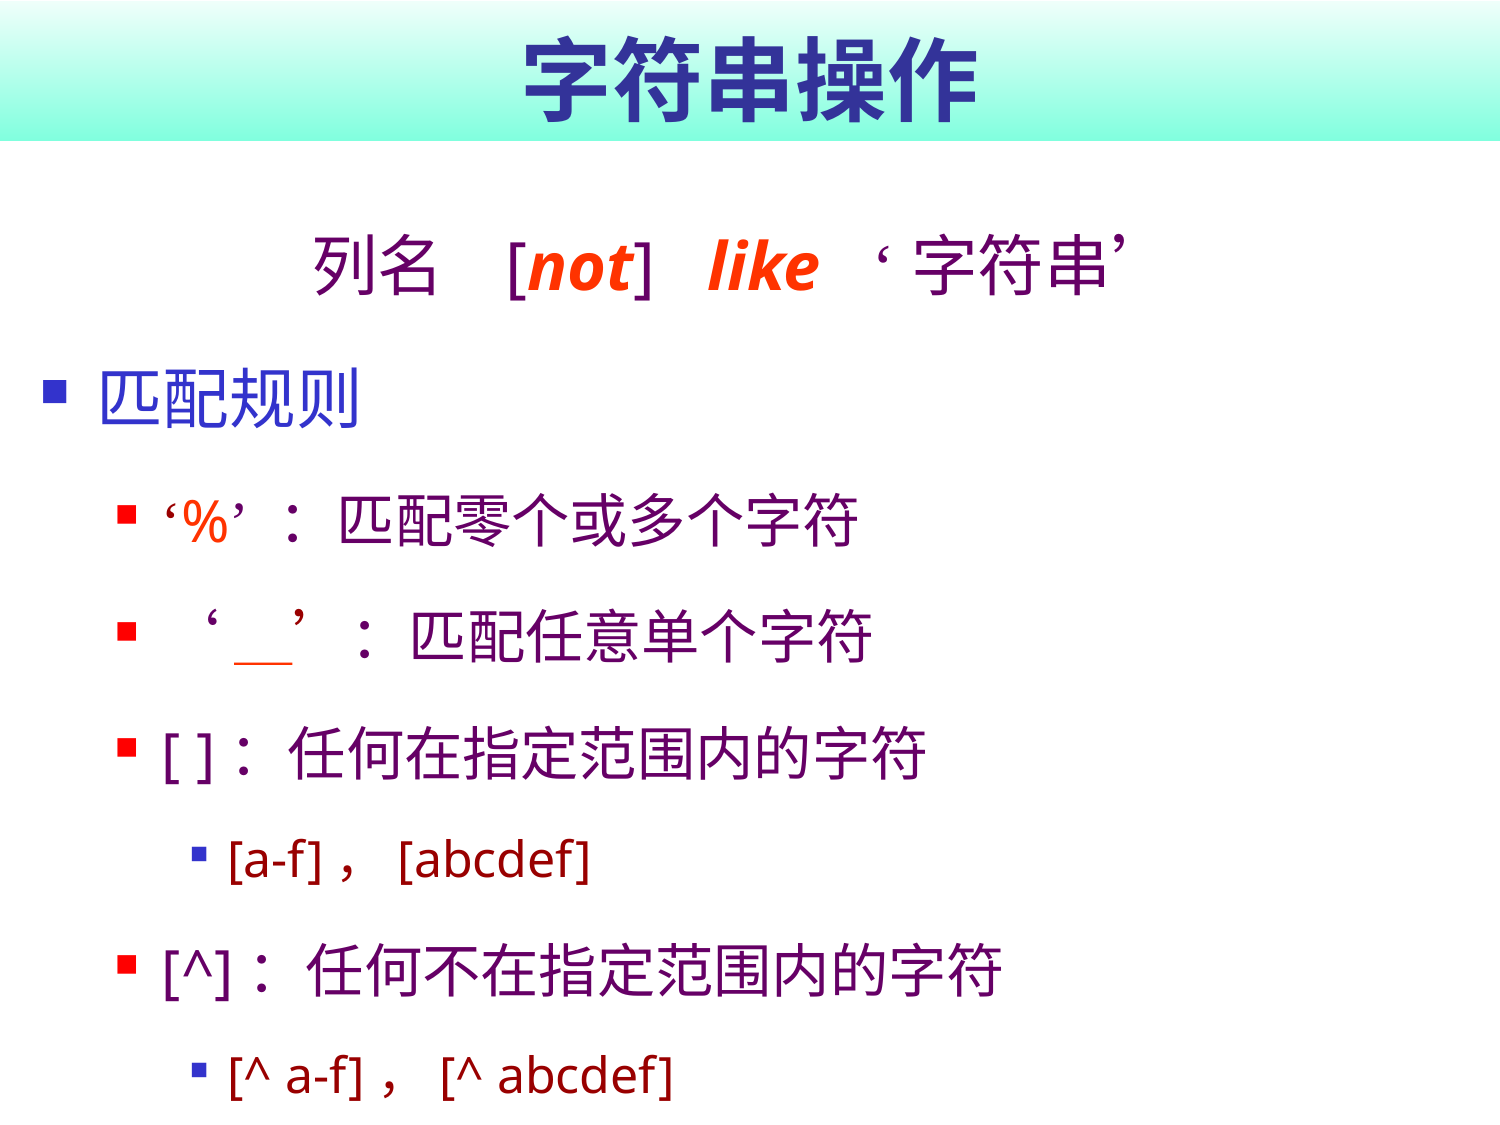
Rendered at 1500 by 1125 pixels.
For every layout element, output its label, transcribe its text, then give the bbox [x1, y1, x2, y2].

list 列名 [not] like ‘字符串’ 匹配规则 ‘%’ ：匹配零个或多个字符 ‘＿’：匹配任意单个字符 [ ]：任何在指定范围内的字符 [a-f]，[abcdef] [^]：任何不在指定范围内的字符 [^ a-f]，[^ abcdef] [24, 212, 1470, 1101]
title 字符串操作 [0, 1, 1500, 141]
